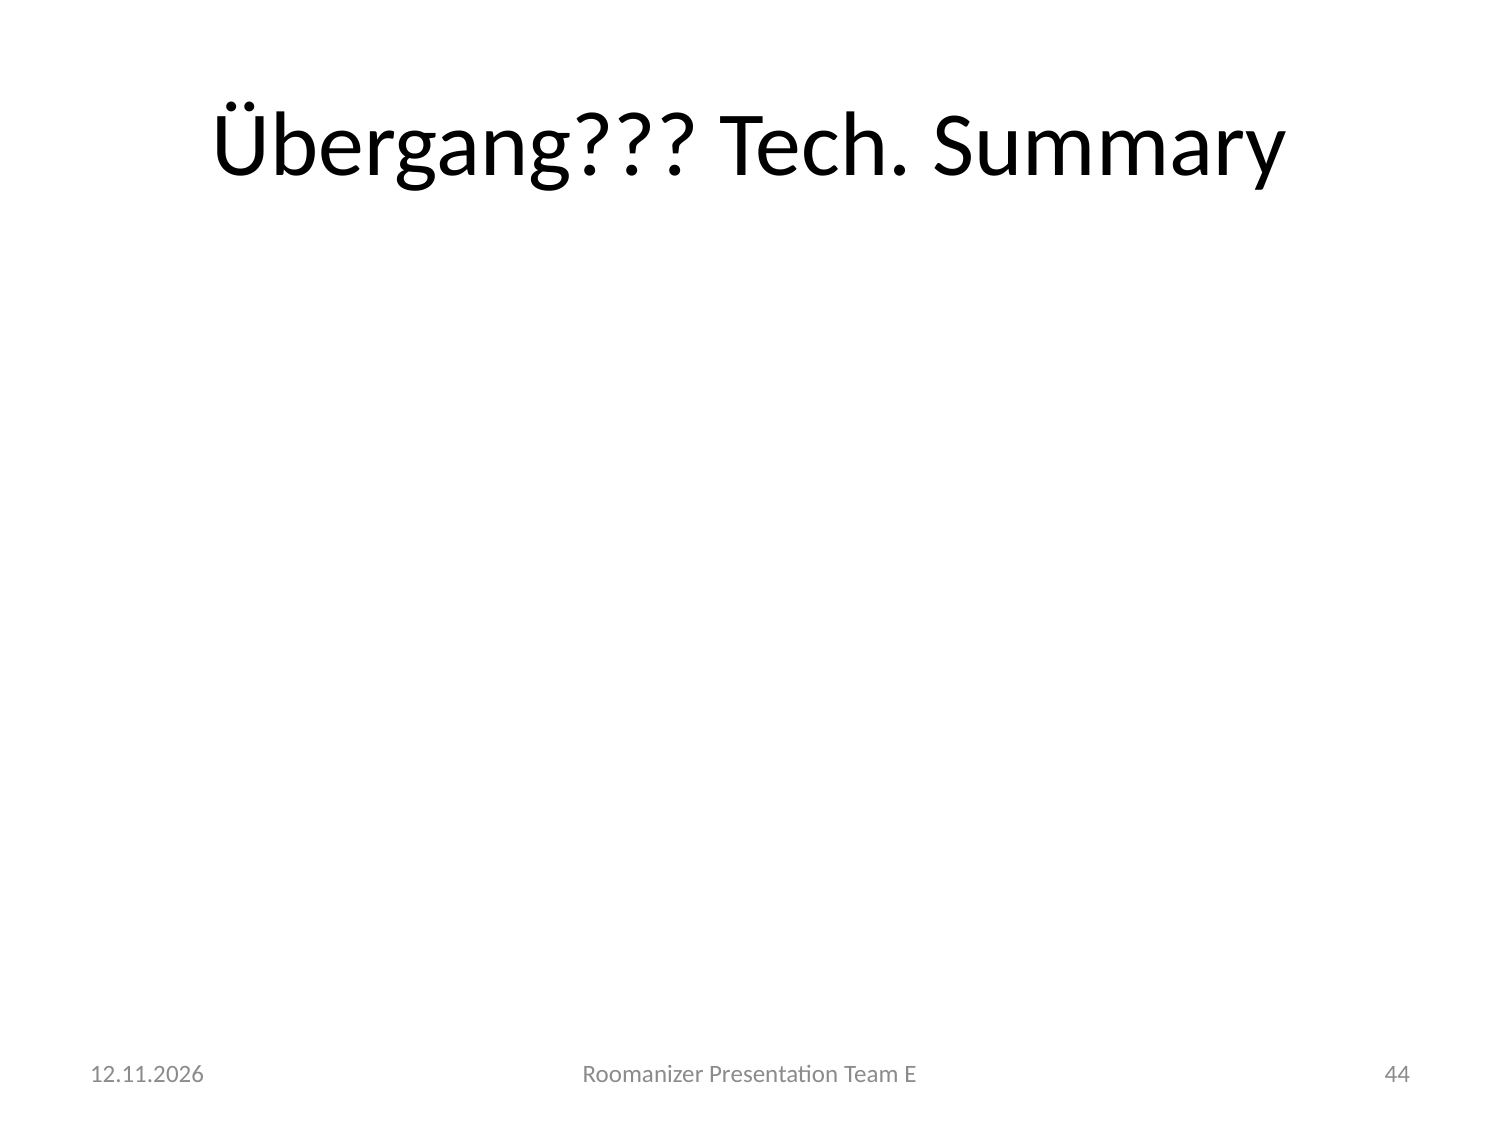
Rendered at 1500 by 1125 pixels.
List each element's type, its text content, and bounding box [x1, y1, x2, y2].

footer Roomanizer Presentation Team E [512, 1042, 988, 1103]
slide_number 44 [1074, 1042, 1425, 1103]
title Übergang??? Tech. Summary [75, 45, 1425, 233]
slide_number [75, 1042, 425, 1103]
